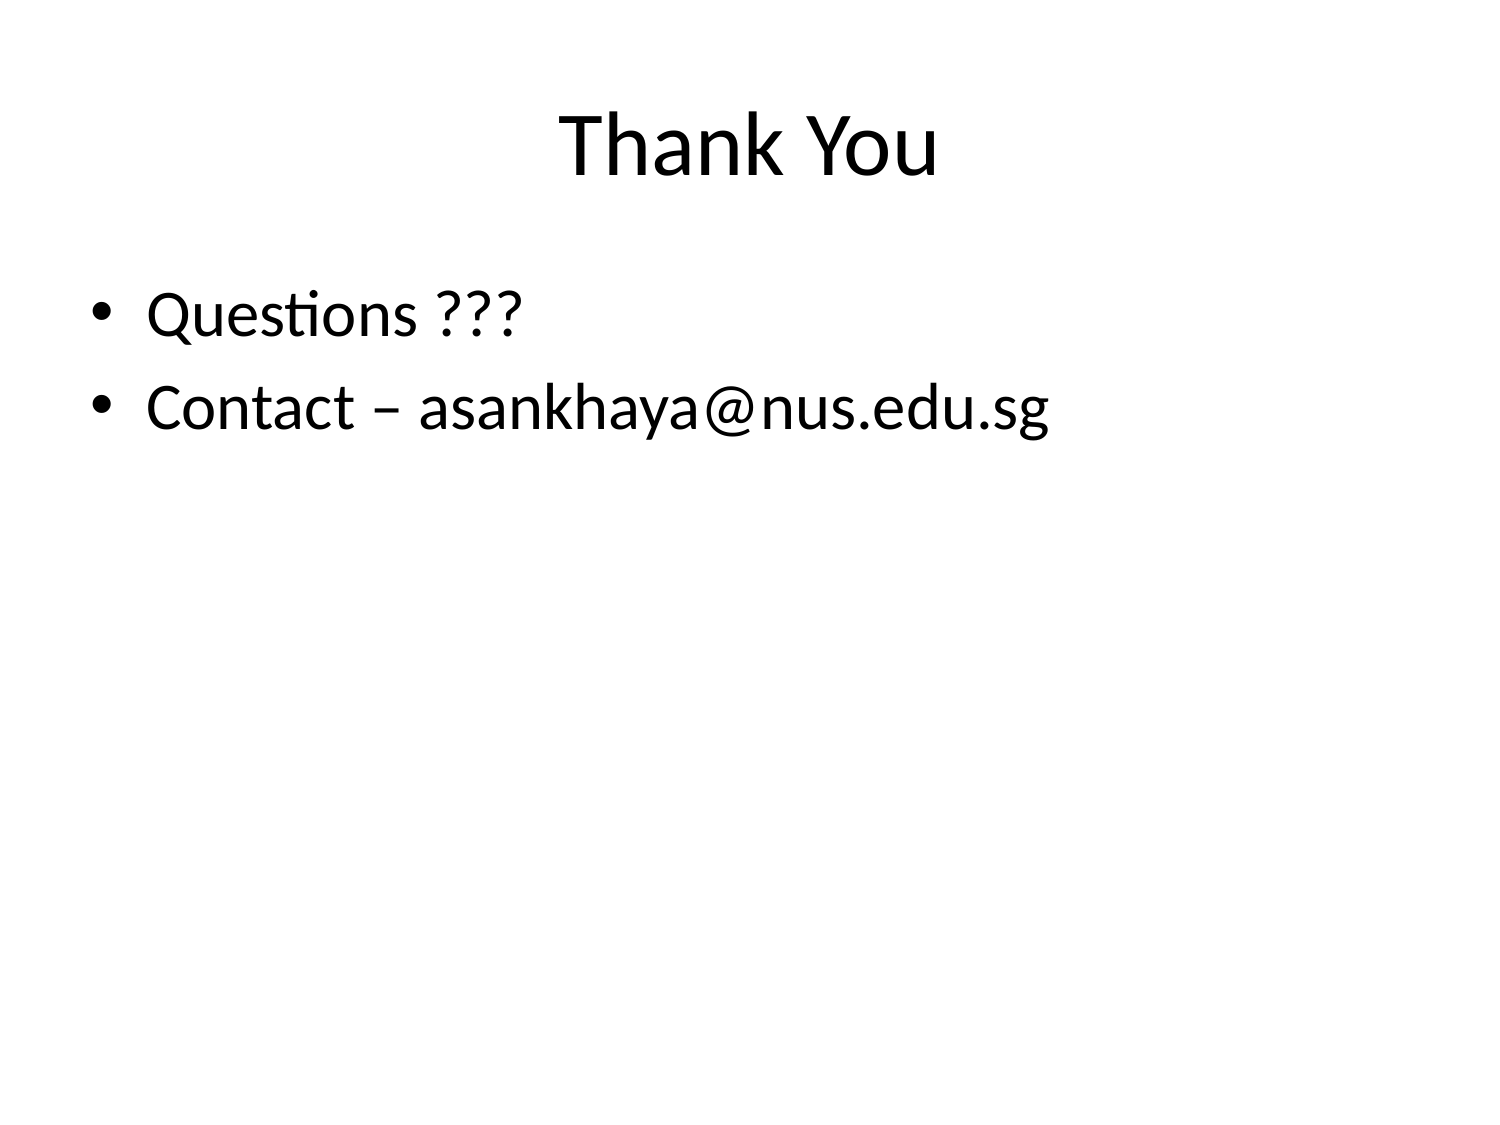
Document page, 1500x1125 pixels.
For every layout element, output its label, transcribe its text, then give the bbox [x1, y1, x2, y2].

list Questions ??? Contact – asankhaya@nus.edu.sg [75, 262, 1425, 1005]
title Thank You [75, 45, 1425, 233]
